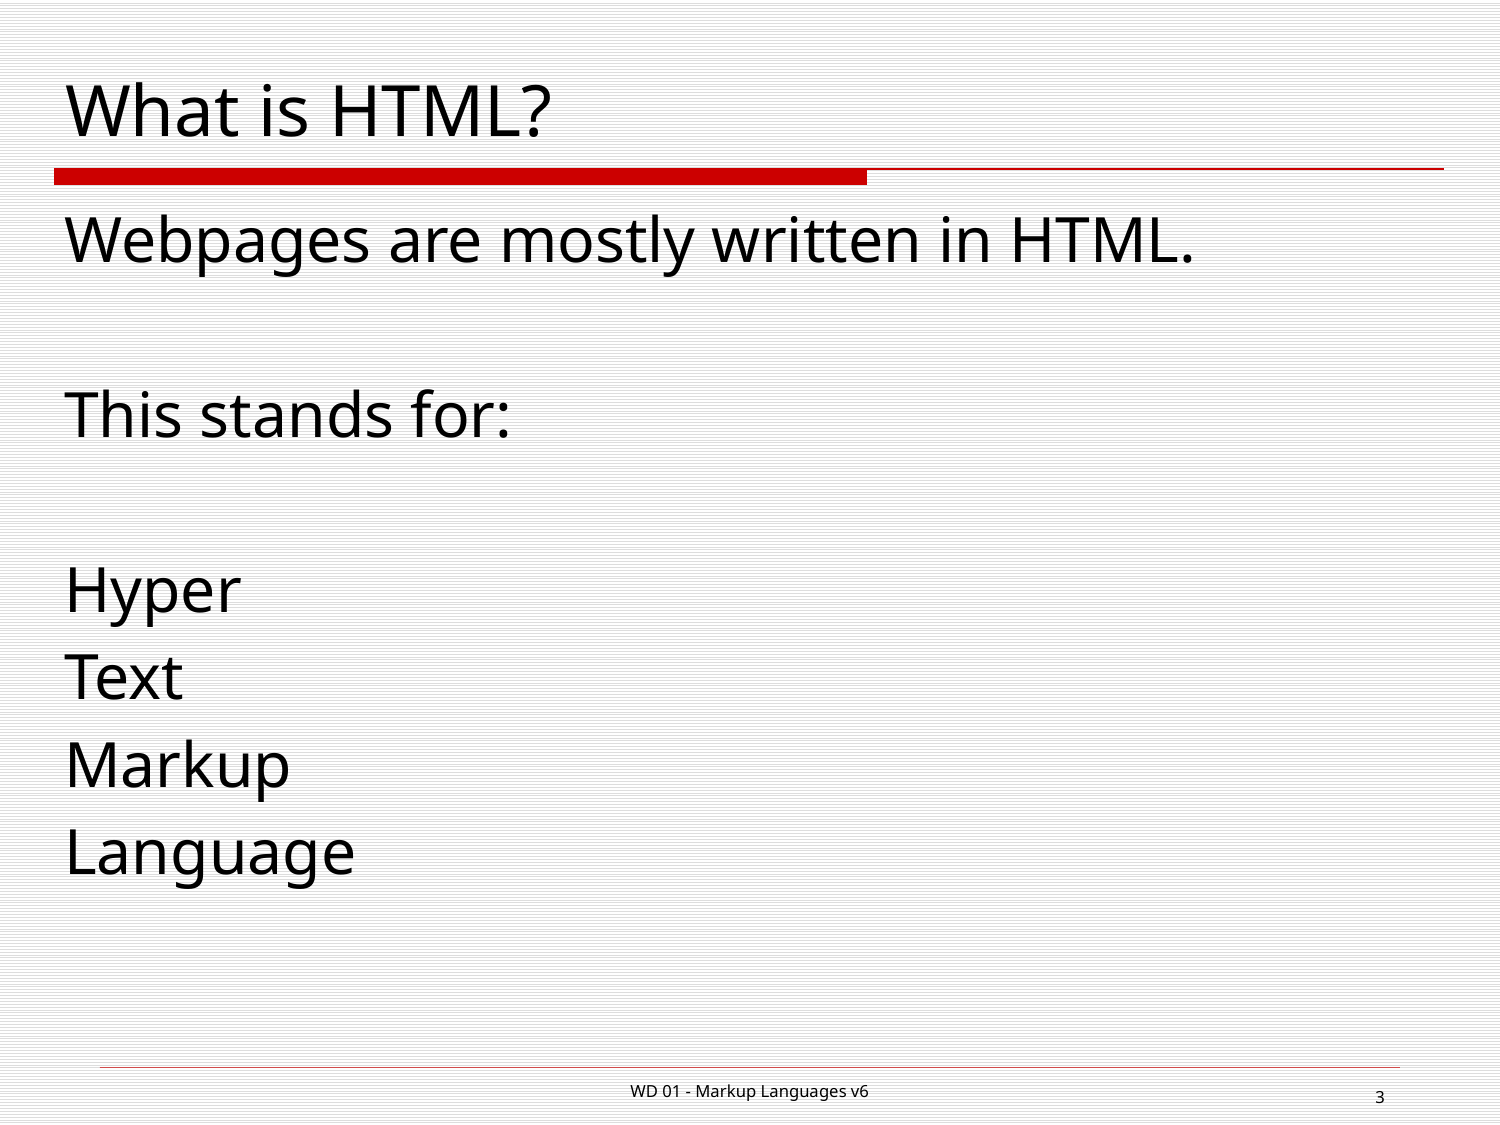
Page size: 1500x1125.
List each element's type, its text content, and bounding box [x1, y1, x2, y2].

slide_number 3 [1074, 1078, 1401, 1103]
title What is HTML? [50, 49, 1453, 159]
list Webpages are mostly written in HTML. This stands for: Hyper Text Markup Language [48, 192, 1456, 1061]
footer WD 01 - Markup Languages v6 [512, 1073, 988, 1103]
